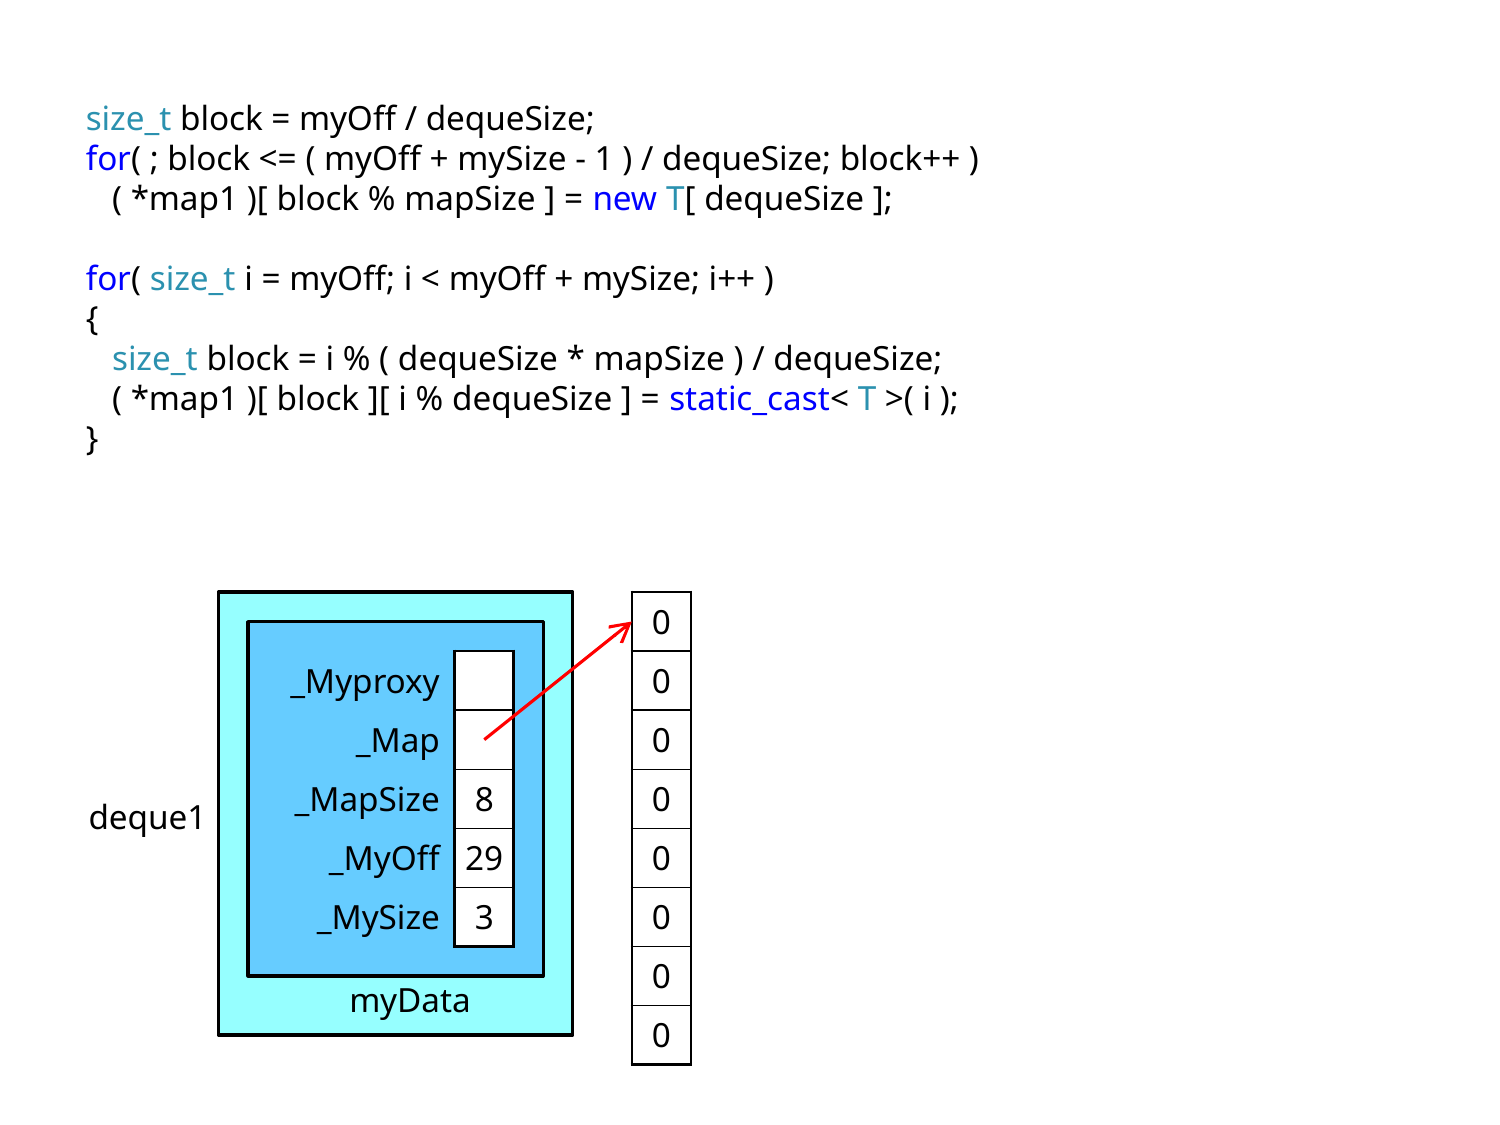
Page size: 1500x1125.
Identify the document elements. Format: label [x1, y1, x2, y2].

table_cell [633, 711, 690, 769]
table_cell [248, 710, 453, 946]
table_cell [456, 888, 512, 945]
table_cell [633, 829, 690, 887]
list [70, 90, 1430, 474]
table_cell [633, 1006, 690, 1063]
table_cell [456, 829, 512, 887]
table_cell [456, 770, 512, 828]
table_cell [633, 770, 690, 828]
table_cell [633, 888, 690, 946]
table_cell [633, 652, 690, 709]
table_header [633, 593, 690, 650]
text_box [70, 592, 632, 1036]
table_header [248, 651, 453, 710]
table_cell [456, 711, 512, 769]
table_cell [633, 947, 690, 1005]
table_header [456, 652, 512, 709]
